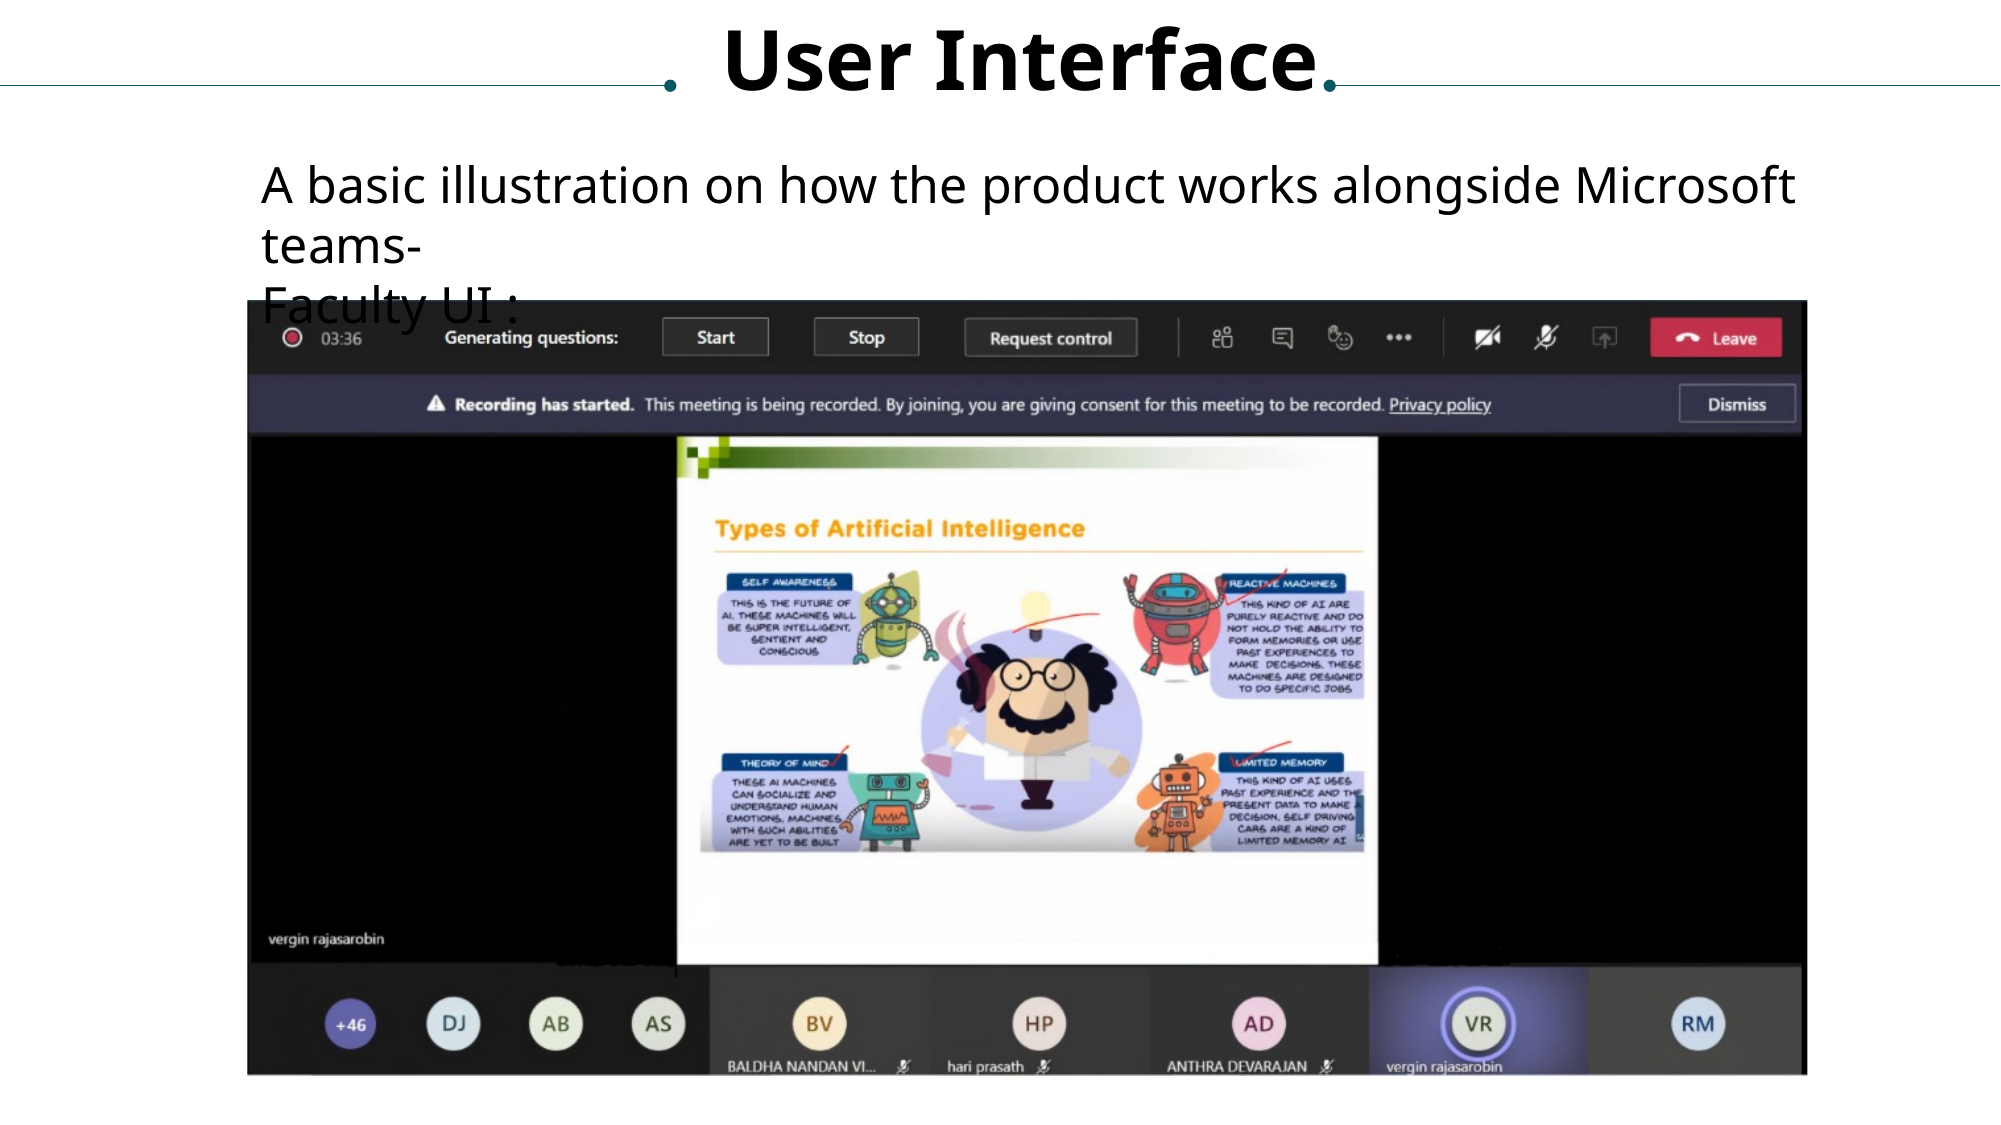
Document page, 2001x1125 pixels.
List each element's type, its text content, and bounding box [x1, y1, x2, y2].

picture [247, 299, 1808, 1076]
text_box User Interface [706, 0, 1366, 115]
text_box A basic illustration on how the product works alongside Microsoft teams- Faculty UI : [247, 146, 1825, 341]
